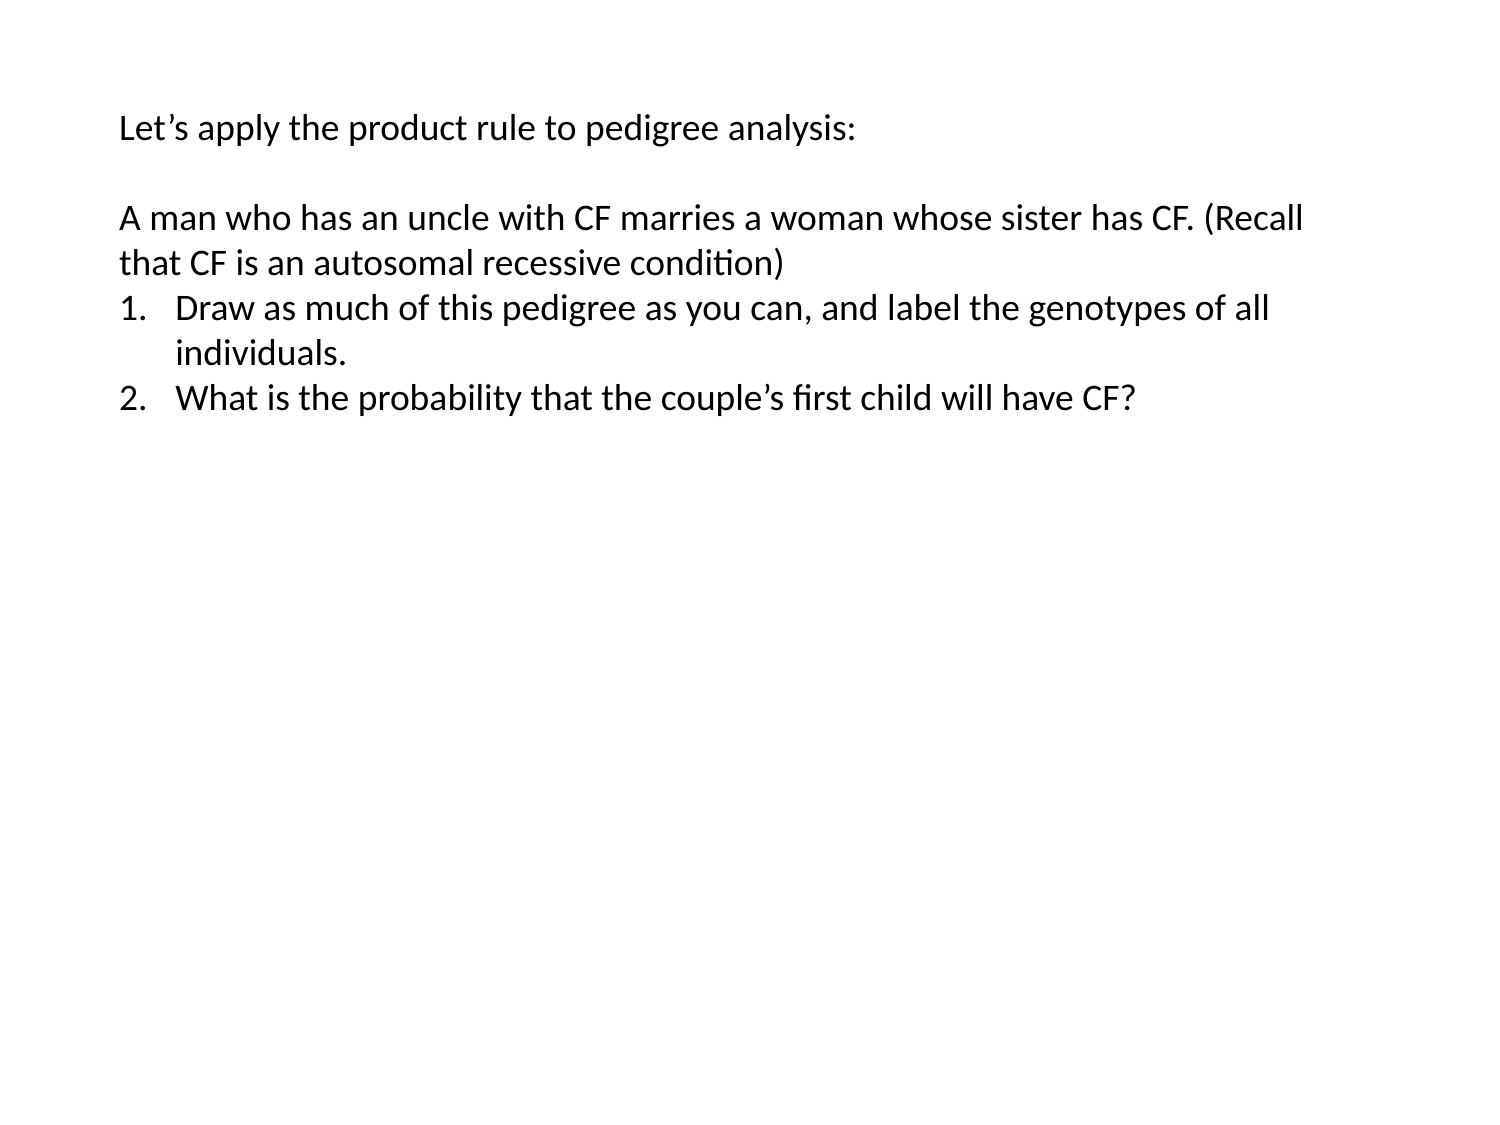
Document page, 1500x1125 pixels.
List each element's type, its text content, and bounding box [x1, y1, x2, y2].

text_box Let’s apply the product rule to pedigree analysis: A man who has an uncle with CF marries a woman whose sister has CF. (Recall that CF is an autosomal recessive condition) Draw as much of this pedigree as you can, and label the genotypes of all individuals. What is the probability that the couple’s first child will have CF? [104, 95, 1390, 426]
